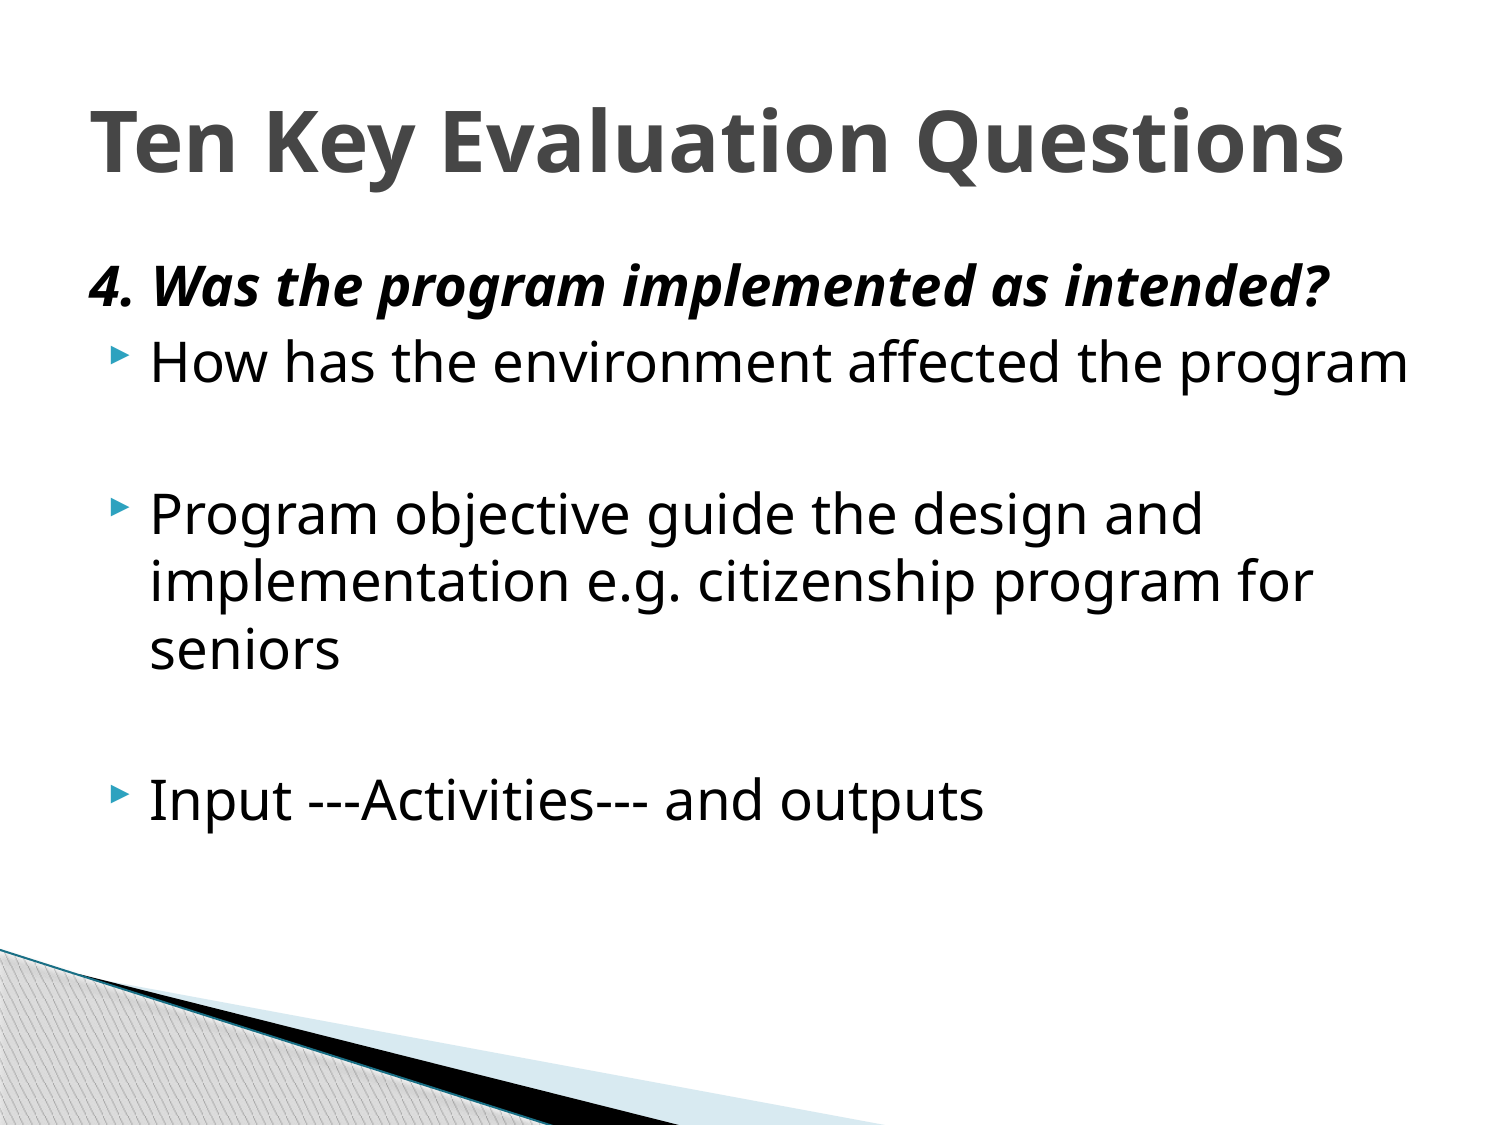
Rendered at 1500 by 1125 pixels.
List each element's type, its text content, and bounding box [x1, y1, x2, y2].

list 4. Was the program implemented as intended? How has the environment affected the program Program objective guide the design and implementation e.g. citizenship program for seniors Input ---Activities--- and outputs [75, 243, 1425, 986]
title Ten Key Evaluation Questions [75, 45, 1425, 233]
